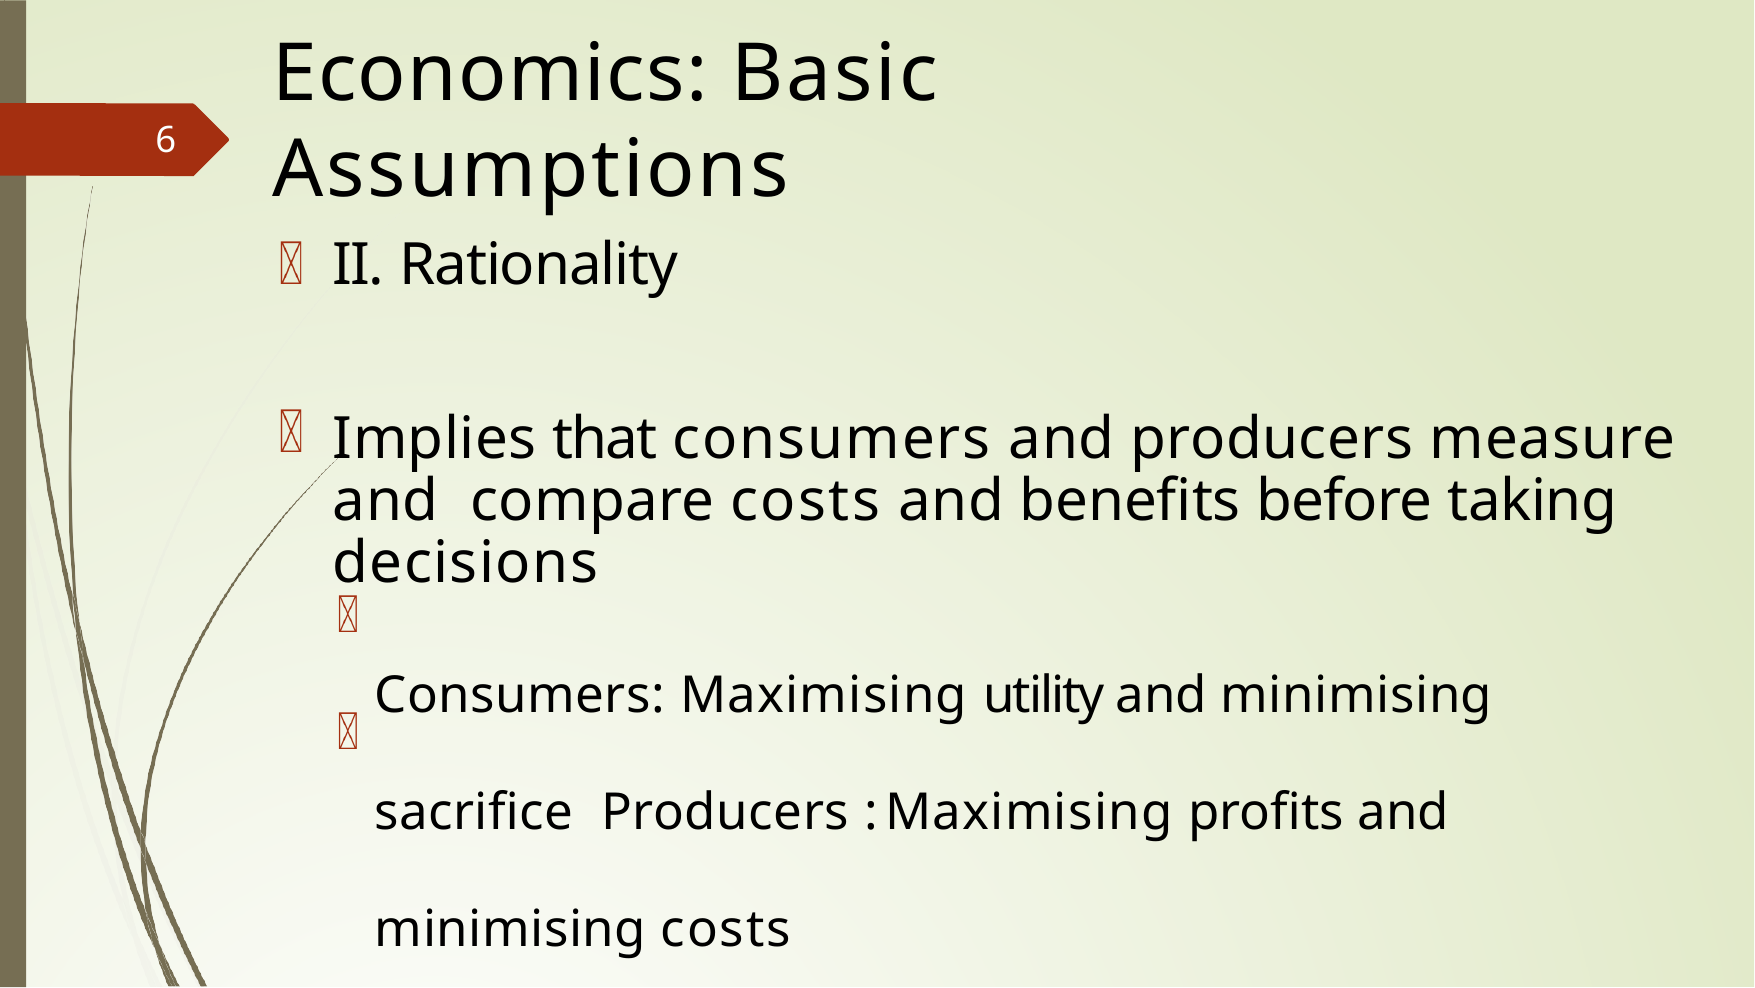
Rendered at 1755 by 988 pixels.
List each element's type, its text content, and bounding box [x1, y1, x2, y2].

text_box 6 [153, 114, 179, 160]
picture [27, 0, 1755, 987]
title Economics: Basic Assumptions [270, 17, 1406, 213]
text_box II. Rationality Implies that consumers and producers measure and compare costs and beneﬁts before taking decisions Consumers: Maximising utility and minimising sacriﬁce Producers : Maximising proﬁts and minimising costs [330, 224, 1697, 957]
text_box [280, 241, 302, 284]
text_box [280, 409, 302, 452]
